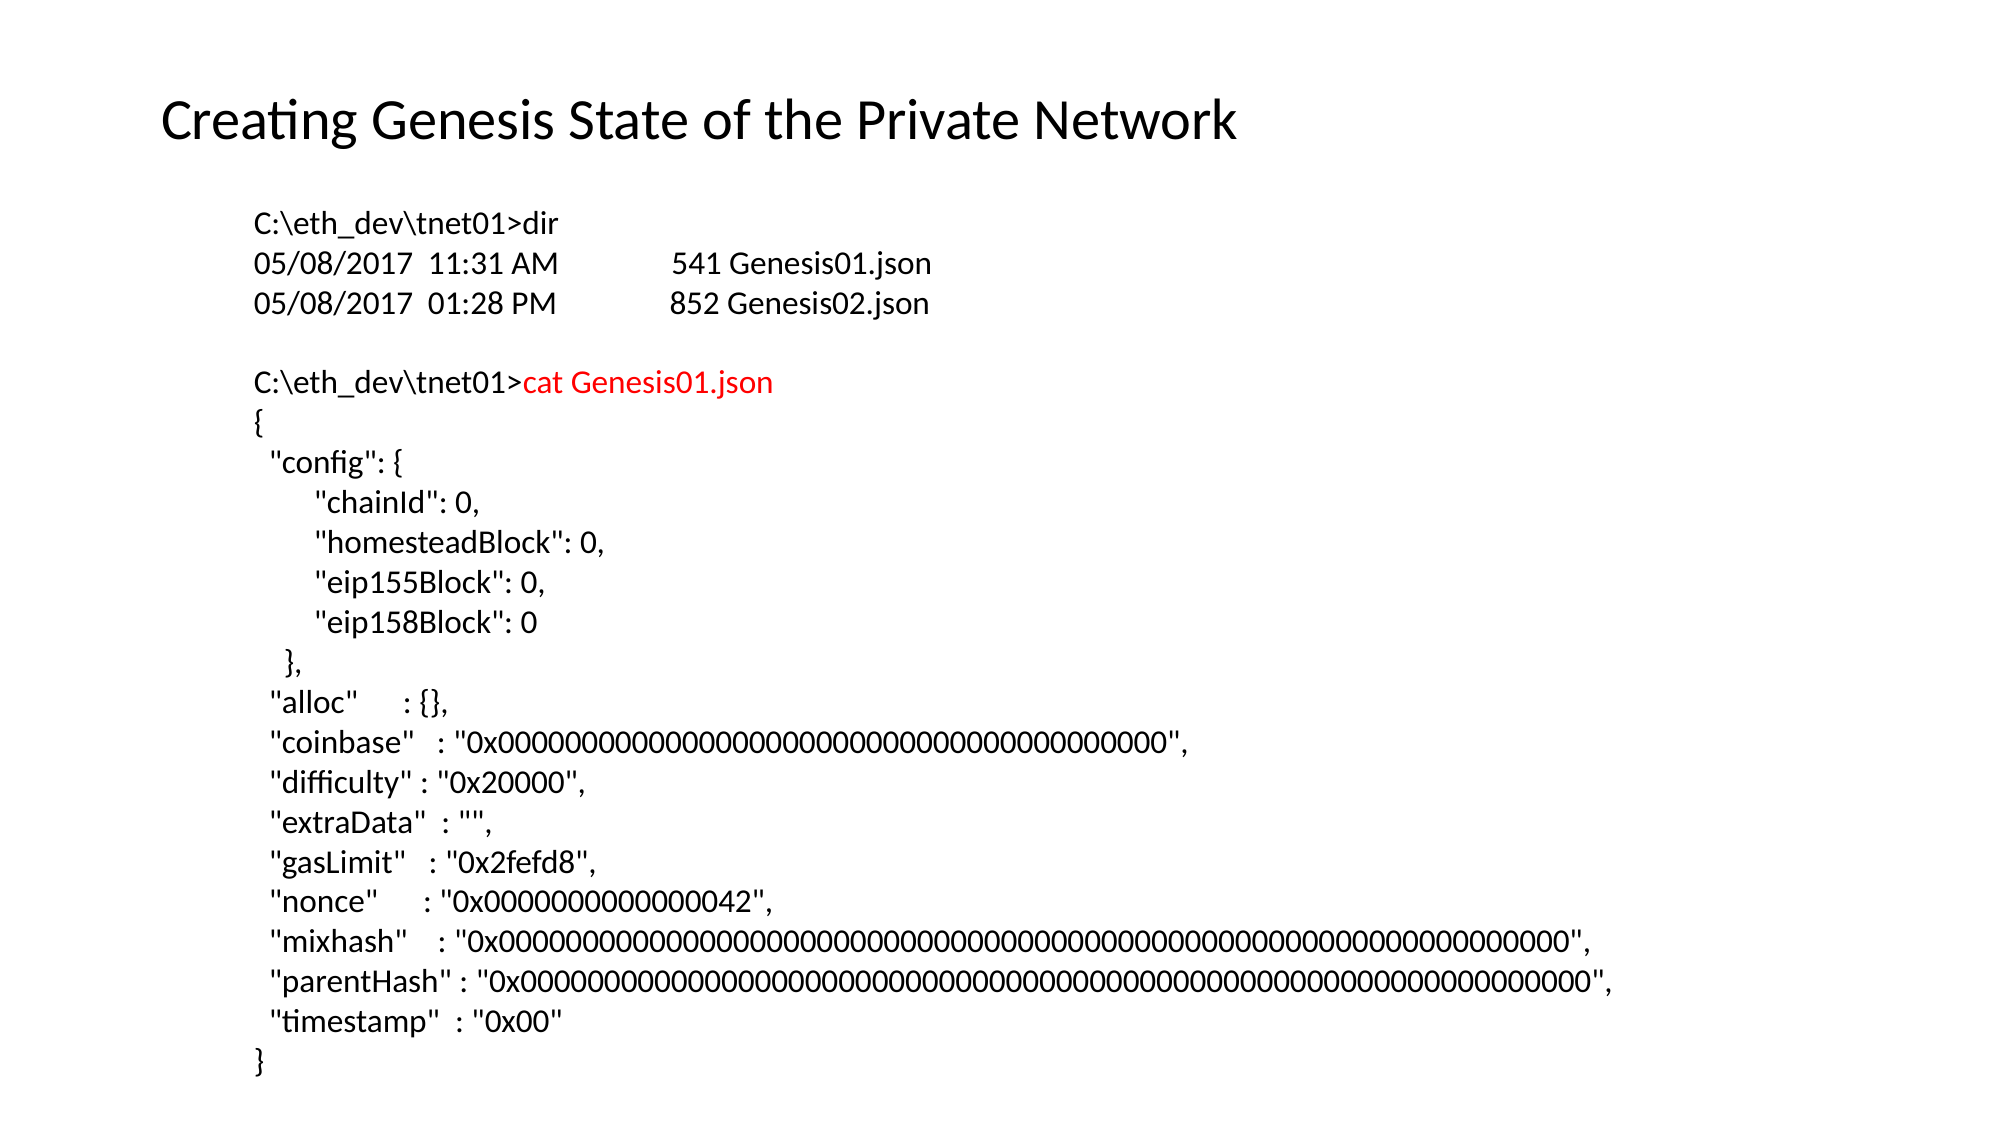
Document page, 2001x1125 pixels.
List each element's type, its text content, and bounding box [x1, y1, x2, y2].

text_box C:\eth_dev\tnet01>dir 05/08/2017 11:31 AM 541 Genesis01.json 05/08/2017 01:28 PM 852 Genesis02.json C:\eth_dev\tnet01>cat Genesis01.json { "config": { "chainId": 0, "homesteadBlock": 0, "eip155Block": 0, "eip158Block": 0 }, "alloc" : {}, "coinbase" : "0x0000000000000000000000000000000000000000", "difficulty" : "0x20000", "extraData" : "", "gasLimit" : "0x2fefd8", "nonce" : "0x0000000000000042", "mixhash" : "0x0000000000000000000000000000000000000000000000000000000000000000", "parentHash" : "0x0000000000000000000000000000000000000000000000000000000000000000", "timestamp" : "0x00" } [239, 193, 1701, 1087]
text_box Creating Genesis State of the Private Network [71, 73, 1254, 159]
